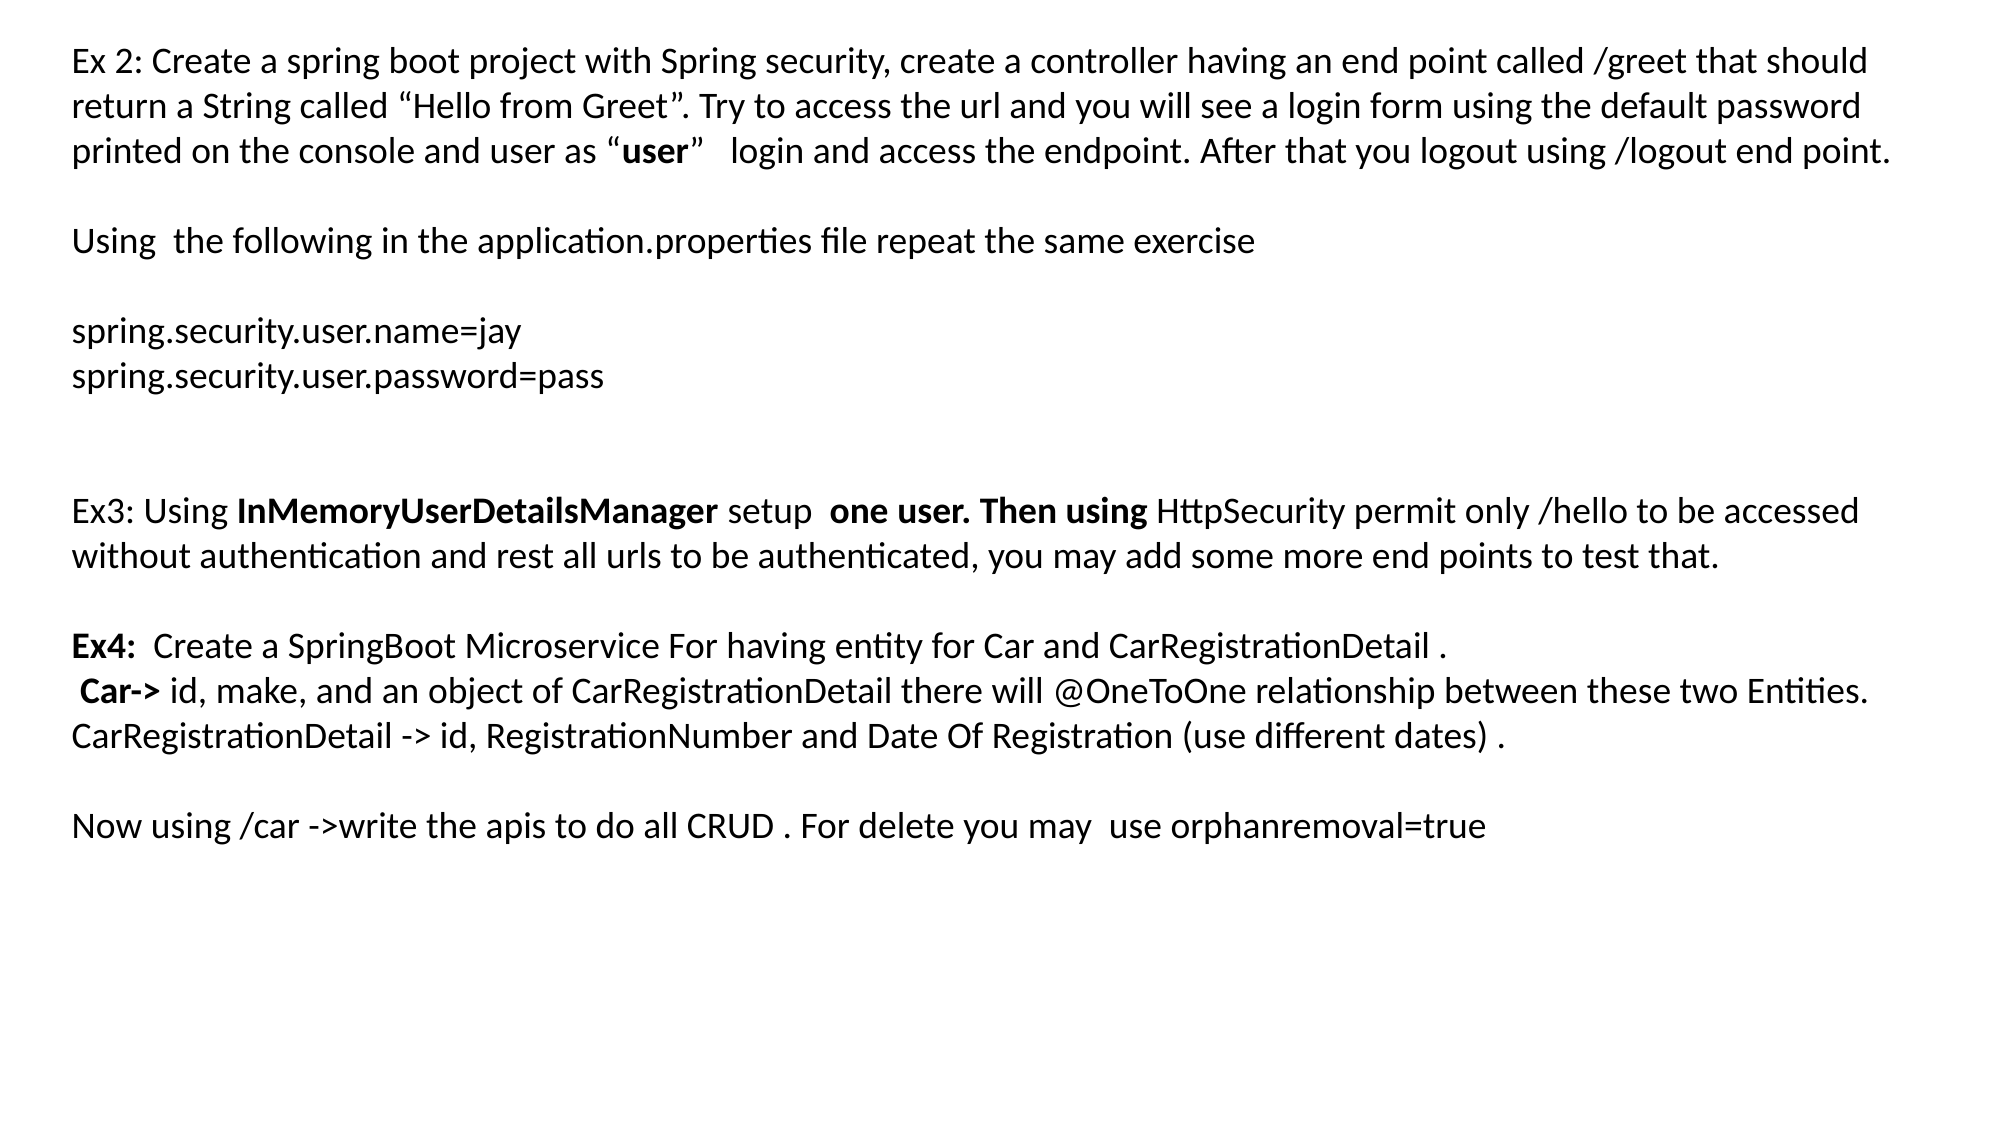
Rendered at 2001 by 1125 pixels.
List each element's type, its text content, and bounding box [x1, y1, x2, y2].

text_box Ex 2: Create a spring boot project with Spring security, create a controller having an end point called /greet that should return a String called “Hello from Greet”. Try to access the url and you will see a login form using the default password printed on the console and user as “user” login and access the endpoint. After that you logout using /logout end point. Using the following in the application.properties file repeat the same exercise spring.security.user.name=jay spring.security.user.password=pass Ex3: Using InMemoryUserDetailsManager setup one user. Then using HttpSecurity permit only /hello to be accessed without authentication and rest all urls to be authenticated, you may add some more end points to test that. Ex4: Create a SpringBoot Microservice For having entity for Car and CarRegistrationDetail . Car-> id, make, and an object of CarRegistrationDetail there will @OneToOne relationship between these two Entities. CarRegistrationDetail -> id, RegistrationNumber and Date Of Registration (use different dates) . Now using /car ->write the apis to do all CRUD . For delete you may use orphanremoval=true [56, 29, 1981, 1034]
